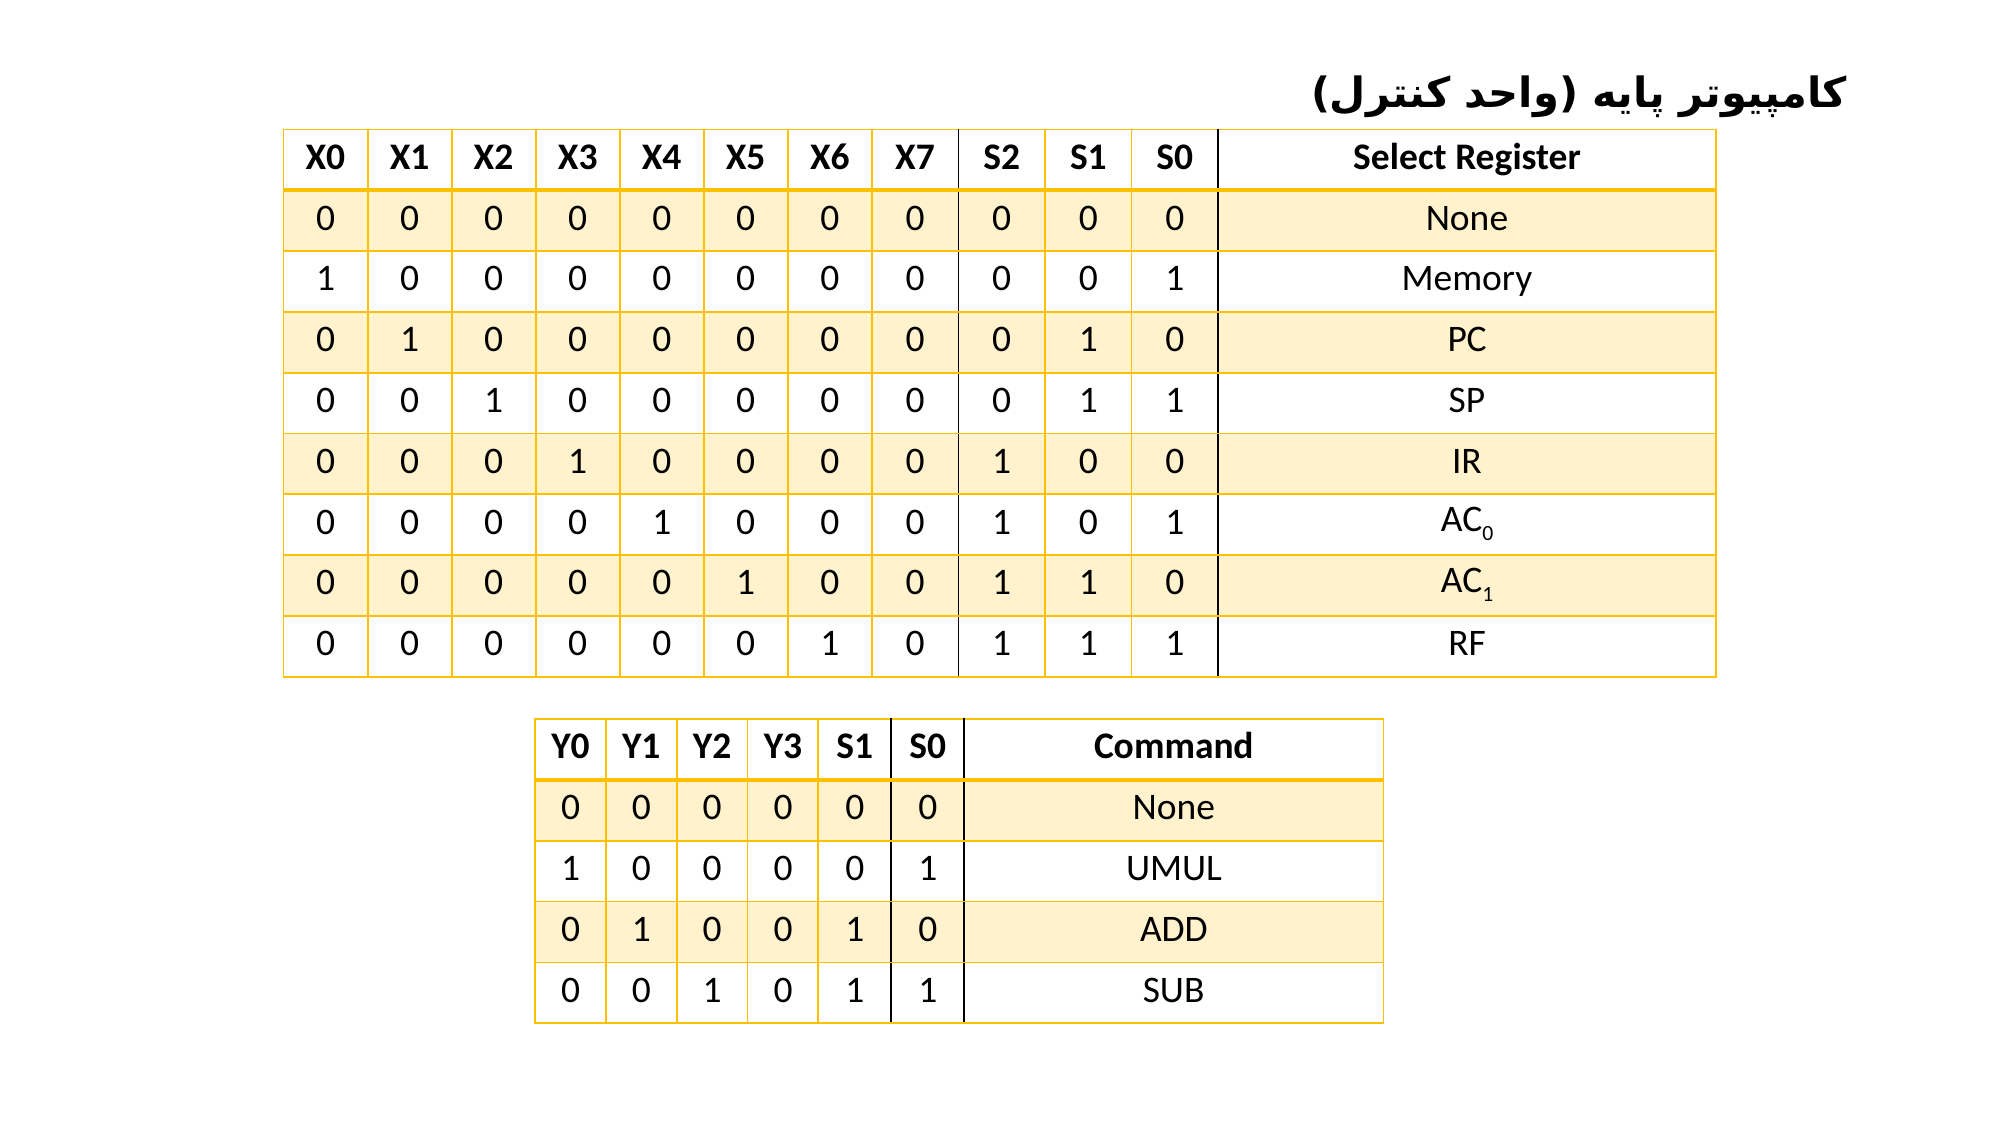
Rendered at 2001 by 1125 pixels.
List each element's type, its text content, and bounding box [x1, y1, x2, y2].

table_cell 0 [873, 374, 958, 433]
table_cell 0 [607, 963, 676, 1022]
table_cell 0 [873, 556, 958, 615]
table_cell 1 [789, 617, 871, 676]
table_cell None [1219, 192, 1715, 250]
table_cell 0 [453, 192, 535, 250]
table_cell 0 [748, 842, 817, 901]
table_cell 0 [1132, 192, 1217, 250]
table_cell 0 [959, 192, 1044, 250]
table_cell 0 [453, 495, 535, 554]
table_cell 0 [621, 617, 703, 676]
table_cell IR [1219, 434, 1715, 493]
table_cell 0 [1046, 495, 1131, 554]
table_cell 0 [369, 252, 451, 311]
table_cell 1 [1046, 374, 1131, 433]
table_cell 1 [1132, 617, 1217, 676]
table_cell 0 [284, 192, 367, 250]
table_cell 0 [536, 963, 605, 1022]
table_cell 0 [678, 902, 747, 962]
table_cell 0 [621, 374, 703, 433]
table_cell Memory [1219, 252, 1715, 311]
table_cell 0 [1132, 556, 1217, 615]
table_cell 0 [537, 556, 619, 615]
table_cell 0 [892, 782, 963, 840]
table_cell 0 [789, 252, 871, 311]
table_header Y1 [607, 720, 676, 778]
table_cell 0 [369, 617, 451, 676]
table_cell 1 [892, 963, 963, 1022]
table_cell 0 [959, 252, 1044, 311]
table_cell 0 [537, 495, 619, 554]
table_cell 0 [705, 313, 787, 372]
table_cell 1 [1132, 374, 1217, 433]
table_cell 0 [607, 842, 676, 901]
table_cell 0 [789, 192, 871, 250]
table_cell SP [1219, 374, 1715, 433]
table_cell 1 [369, 313, 451, 372]
table_cell 0 [284, 617, 367, 676]
table_cell 0 [873, 252, 958, 311]
table_cell 0 [284, 313, 367, 372]
table_header X5 [705, 130, 787, 188]
table_cell AC1 [1219, 556, 1715, 615]
table_cell 0 [453, 556, 535, 615]
table_cell 1 [678, 963, 747, 1022]
table_cell 0 [284, 374, 367, 433]
table_header Y3 [748, 720, 817, 778]
table_cell 0 [678, 842, 747, 901]
table_cell 0 [284, 434, 367, 493]
table_cell 0 [453, 617, 535, 676]
table_cell 0 [1046, 192, 1131, 250]
table_cell 1 [284, 252, 367, 311]
table_cell 0 [537, 374, 619, 433]
table_header S1 [1046, 130, 1131, 188]
table_cell 1 [1132, 252, 1217, 311]
table_cell 0 [621, 556, 703, 615]
table_cell 0 [537, 252, 619, 311]
table_cell 0 [621, 313, 703, 372]
table_header Select Register [1219, 130, 1715, 188]
table_cell 0 [537, 313, 619, 372]
table_cell 0 [369, 374, 451, 433]
table_cell 0 [705, 252, 787, 311]
table_cell 0 [1132, 434, 1217, 493]
table_cell 0 [678, 782, 747, 840]
table_cell 1 [607, 902, 676, 962]
table_cell 0 [789, 495, 871, 554]
table_cell 0 [537, 617, 619, 676]
table_header X3 [537, 130, 619, 188]
table_cell PC [1219, 313, 1715, 372]
table_cell None [965, 782, 1383, 840]
table_header X1 [369, 130, 451, 188]
table_cell 0 [705, 374, 787, 433]
table_cell 0 [369, 495, 451, 554]
table_cell SUB [965, 963, 1383, 1022]
table_cell 0 [1046, 434, 1131, 493]
table_cell 0 [873, 617, 958, 676]
table_cell 0 [873, 192, 958, 250]
table_cell 0 [789, 434, 871, 493]
table_header X0 [284, 130, 367, 188]
table_cell 0 [369, 556, 451, 615]
table_header S1 [819, 720, 890, 778]
table_cell 0 [453, 434, 535, 493]
table_cell 0 [284, 556, 367, 615]
table_cell 0 [621, 192, 703, 250]
table_cell 0 [873, 434, 958, 493]
table_cell 0 [1132, 313, 1217, 372]
table_cell 0 [453, 252, 535, 311]
table_cell 0 [537, 192, 619, 250]
table_cell 1 [892, 842, 963, 901]
table_cell AC0 [1219, 495, 1715, 554]
table_header Y2 [678, 720, 747, 778]
table_cell 0 [959, 374, 1044, 433]
table_cell 1 [1132, 495, 1217, 554]
table_cell RF [1219, 617, 1715, 676]
table_header X2 [453, 130, 535, 188]
table_cell 0 [284, 495, 367, 554]
table_cell 0 [369, 192, 451, 250]
table_header Command [965, 720, 1383, 778]
table_cell 0 [621, 252, 703, 311]
table_cell 1 [959, 617, 1044, 676]
table_cell 0 [369, 434, 451, 493]
table_header S0 [892, 720, 963, 778]
table_cell 1 [959, 556, 1044, 615]
table_cell 1 [536, 842, 605, 901]
table_cell 1 [453, 374, 535, 433]
table_cell 1 [1046, 617, 1131, 676]
table_cell 0 [959, 313, 1044, 372]
table_cell 1 [959, 495, 1044, 554]
table_cell 0 [536, 902, 605, 962]
table_cell 0 [873, 313, 958, 372]
table_cell 0 [607, 782, 676, 840]
table_cell ADD [965, 902, 1383, 962]
table_cell 0 [748, 902, 817, 962]
table_cell 1 [537, 434, 619, 493]
table_header S2 [959, 130, 1044, 188]
table_cell 0 [1046, 252, 1131, 311]
table_cell 1 [705, 556, 787, 615]
table_cell 0 [748, 782, 817, 840]
table_cell 0 [705, 495, 787, 554]
table_cell 0 [789, 556, 871, 615]
table_cell 1 [1046, 313, 1131, 372]
table_cell 0 [705, 434, 787, 493]
table_cell 0 [621, 434, 703, 493]
table_cell 1 [819, 902, 890, 962]
table_cell 1 [621, 495, 703, 554]
table_cell 1 [959, 434, 1044, 493]
table_cell UMUL [965, 842, 1383, 901]
table_cell 0 [819, 842, 890, 901]
table_cell 0 [536, 782, 605, 840]
table_cell 0 [892, 902, 963, 962]
table_cell 0 [789, 313, 871, 372]
table_cell 0 [705, 617, 787, 676]
table_cell 0 [873, 495, 958, 554]
table_cell 0 [819, 782, 890, 840]
title کامپیوتر پایه (واحد کنترل) [137, 59, 1863, 130]
table_cell 1 [1046, 556, 1131, 615]
table_header X7 [873, 130, 958, 188]
table_cell 0 [453, 313, 535, 372]
table_header X6 [789, 130, 871, 188]
table_cell 0 [748, 963, 817, 1022]
table_header X4 [621, 130, 703, 188]
table_cell 1 [819, 963, 890, 1022]
table_header Y0 [536, 720, 605, 778]
table_cell 0 [705, 192, 787, 250]
table_header S0 [1132, 130, 1217, 188]
table_cell 0 [789, 374, 871, 433]
